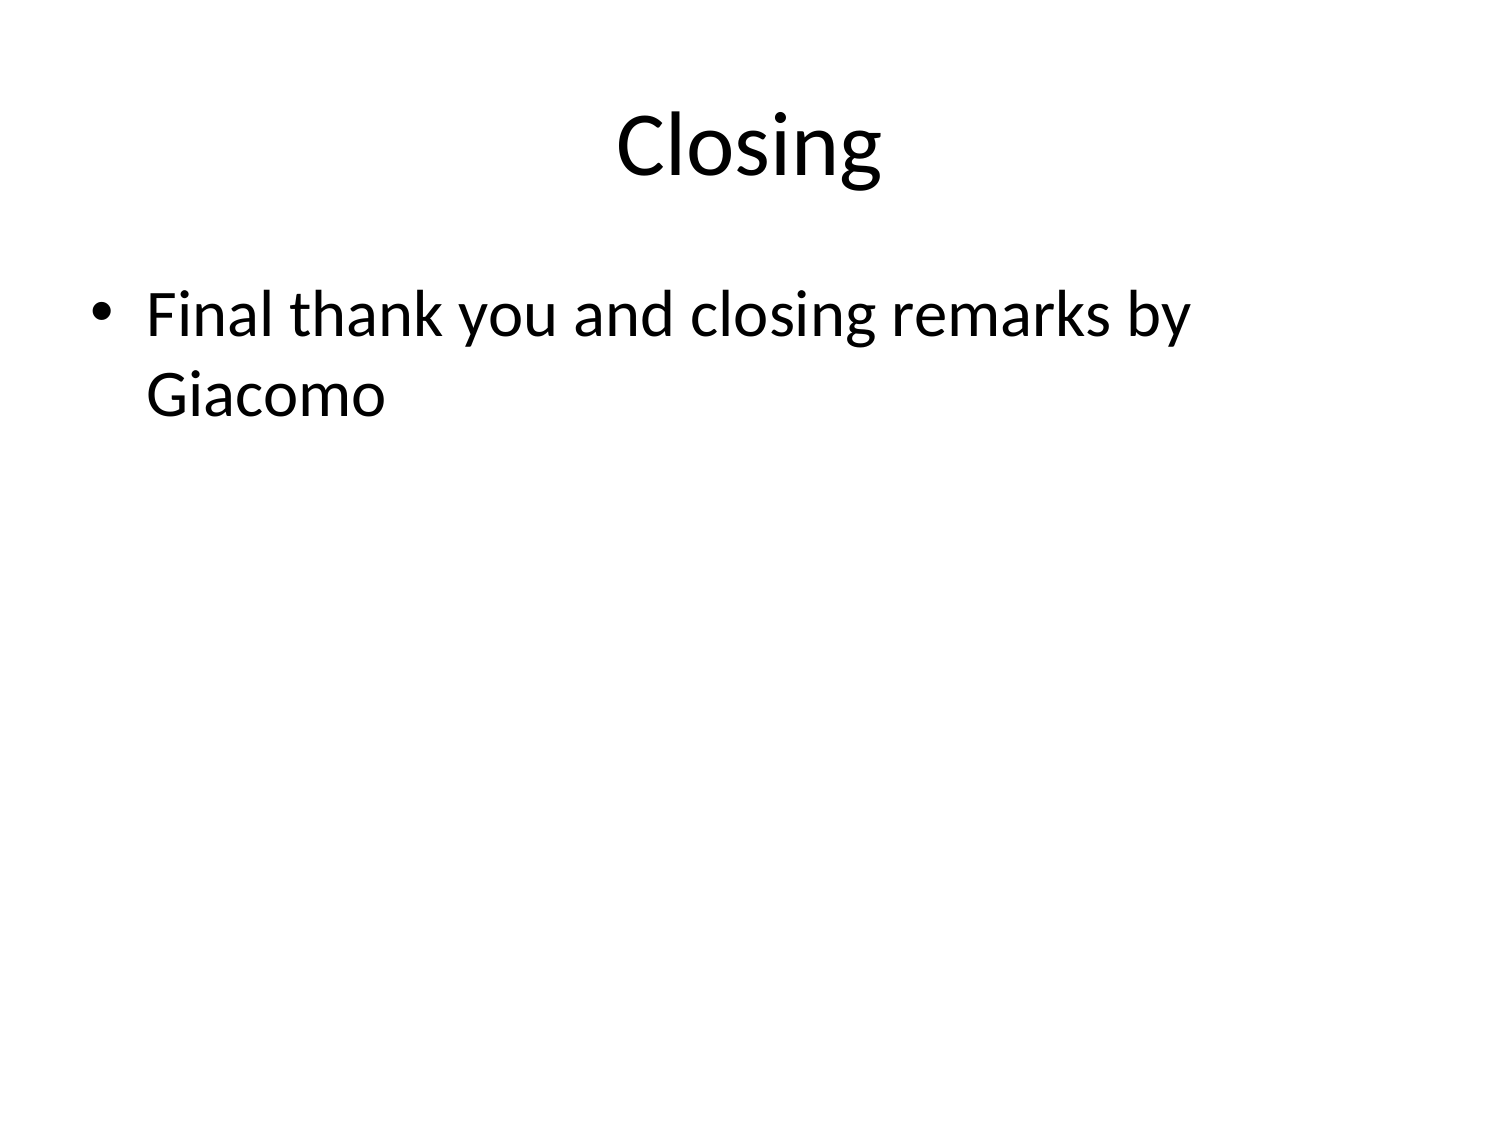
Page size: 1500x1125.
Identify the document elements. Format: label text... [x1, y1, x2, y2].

title Closing [75, 45, 1425, 233]
list Final thank you and closing remarks by Giacomo [75, 262, 1425, 1005]
